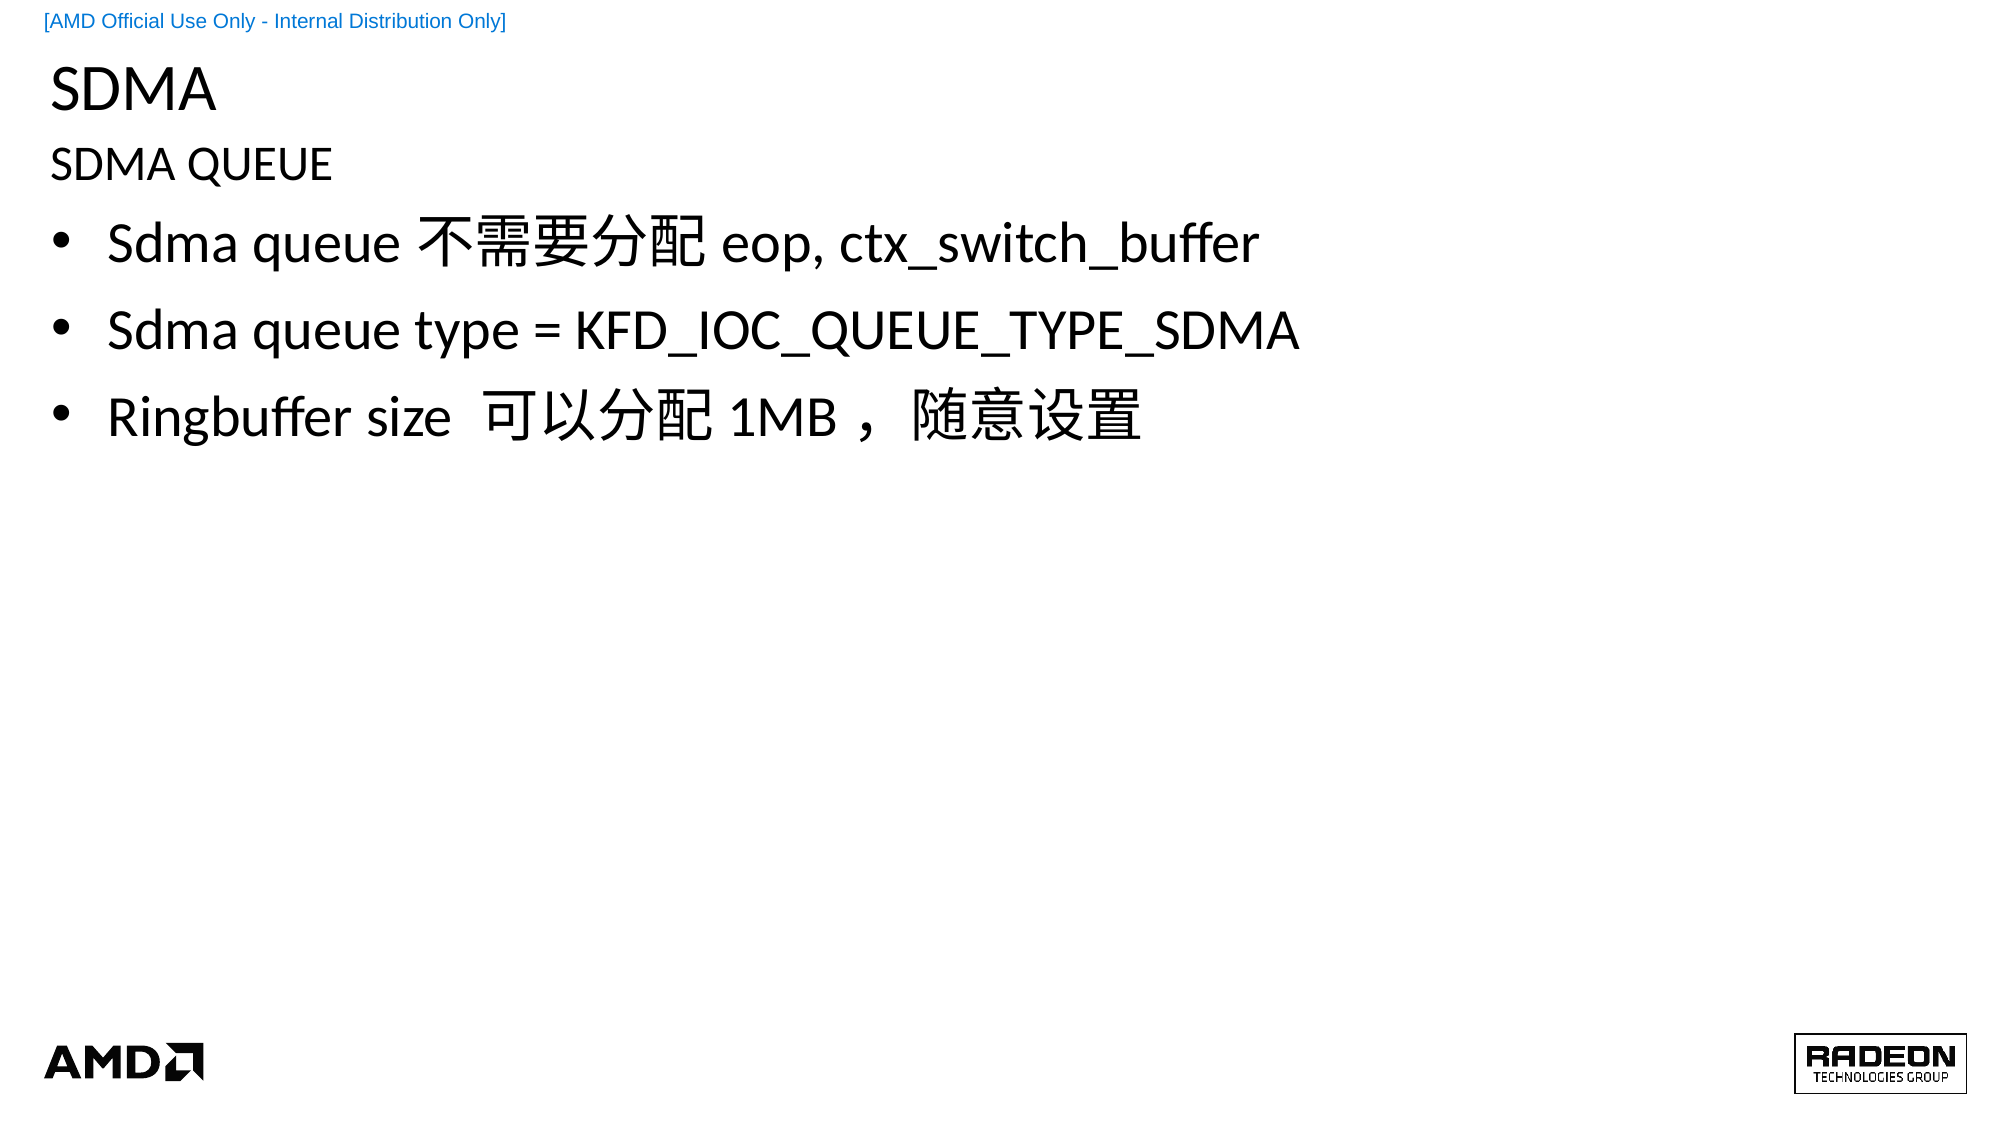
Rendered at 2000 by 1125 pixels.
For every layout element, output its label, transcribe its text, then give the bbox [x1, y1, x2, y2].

title SDMA [50, 45, 1956, 124]
text_box Sdma queue不需要分配eop, ctx_switch_buffer Sdma queue type = KFD_IOC_QUEUE_TYPE_SDMA Ringbuffer size 可以分配1MB，随意设置 [51, 197, 1912, 1031]
picture [1794, 1033, 1967, 1094]
list Sdma queue [50, 130, 1956, 191]
